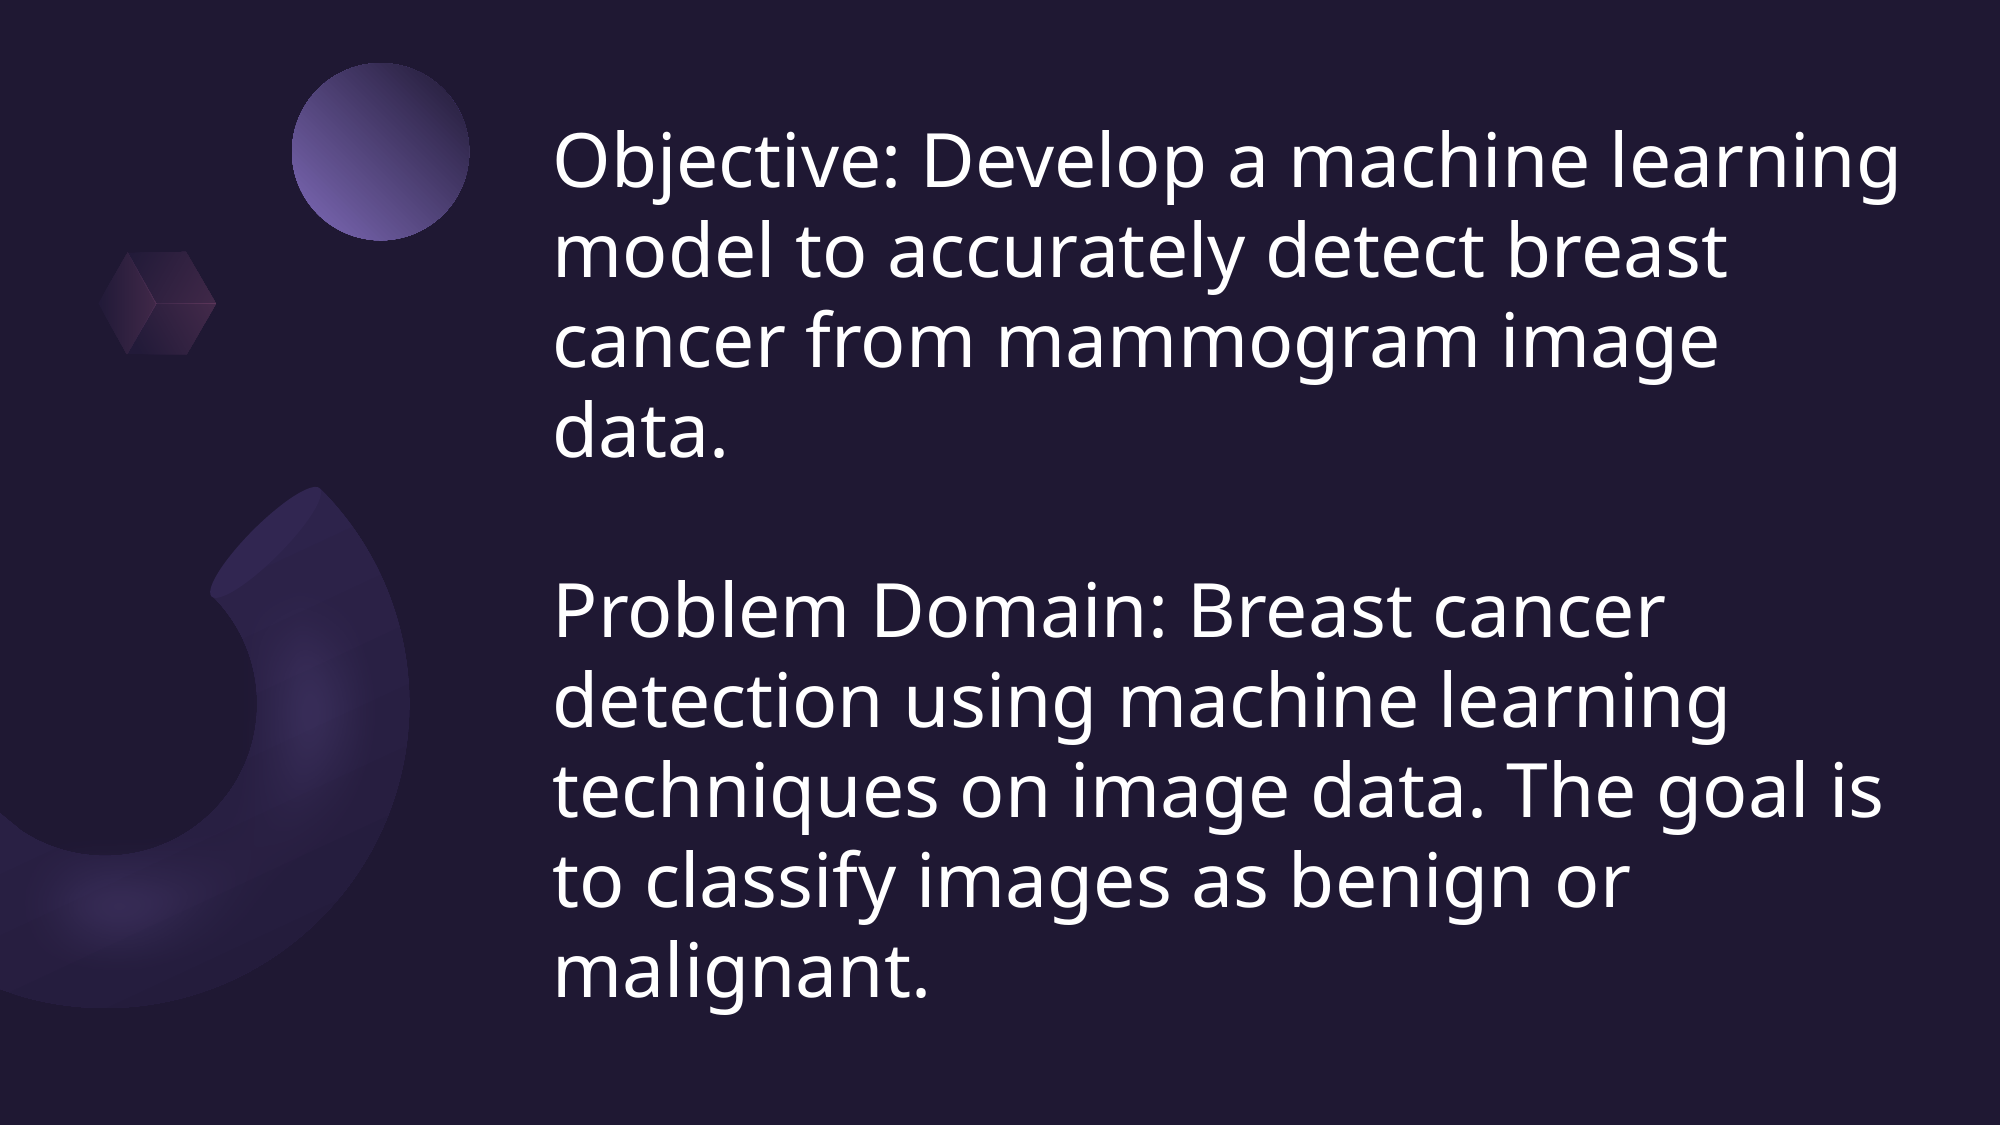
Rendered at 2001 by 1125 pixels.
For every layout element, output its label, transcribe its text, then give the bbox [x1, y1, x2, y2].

title Objective: Develop a machine learning model to accurately detect breast cancer from mammogram image data. Problem Domain: Breast cancer detection using machine learning techniques on image data. The goal is to classify images as benign or malignant. [552, 215, 1910, 1000]
